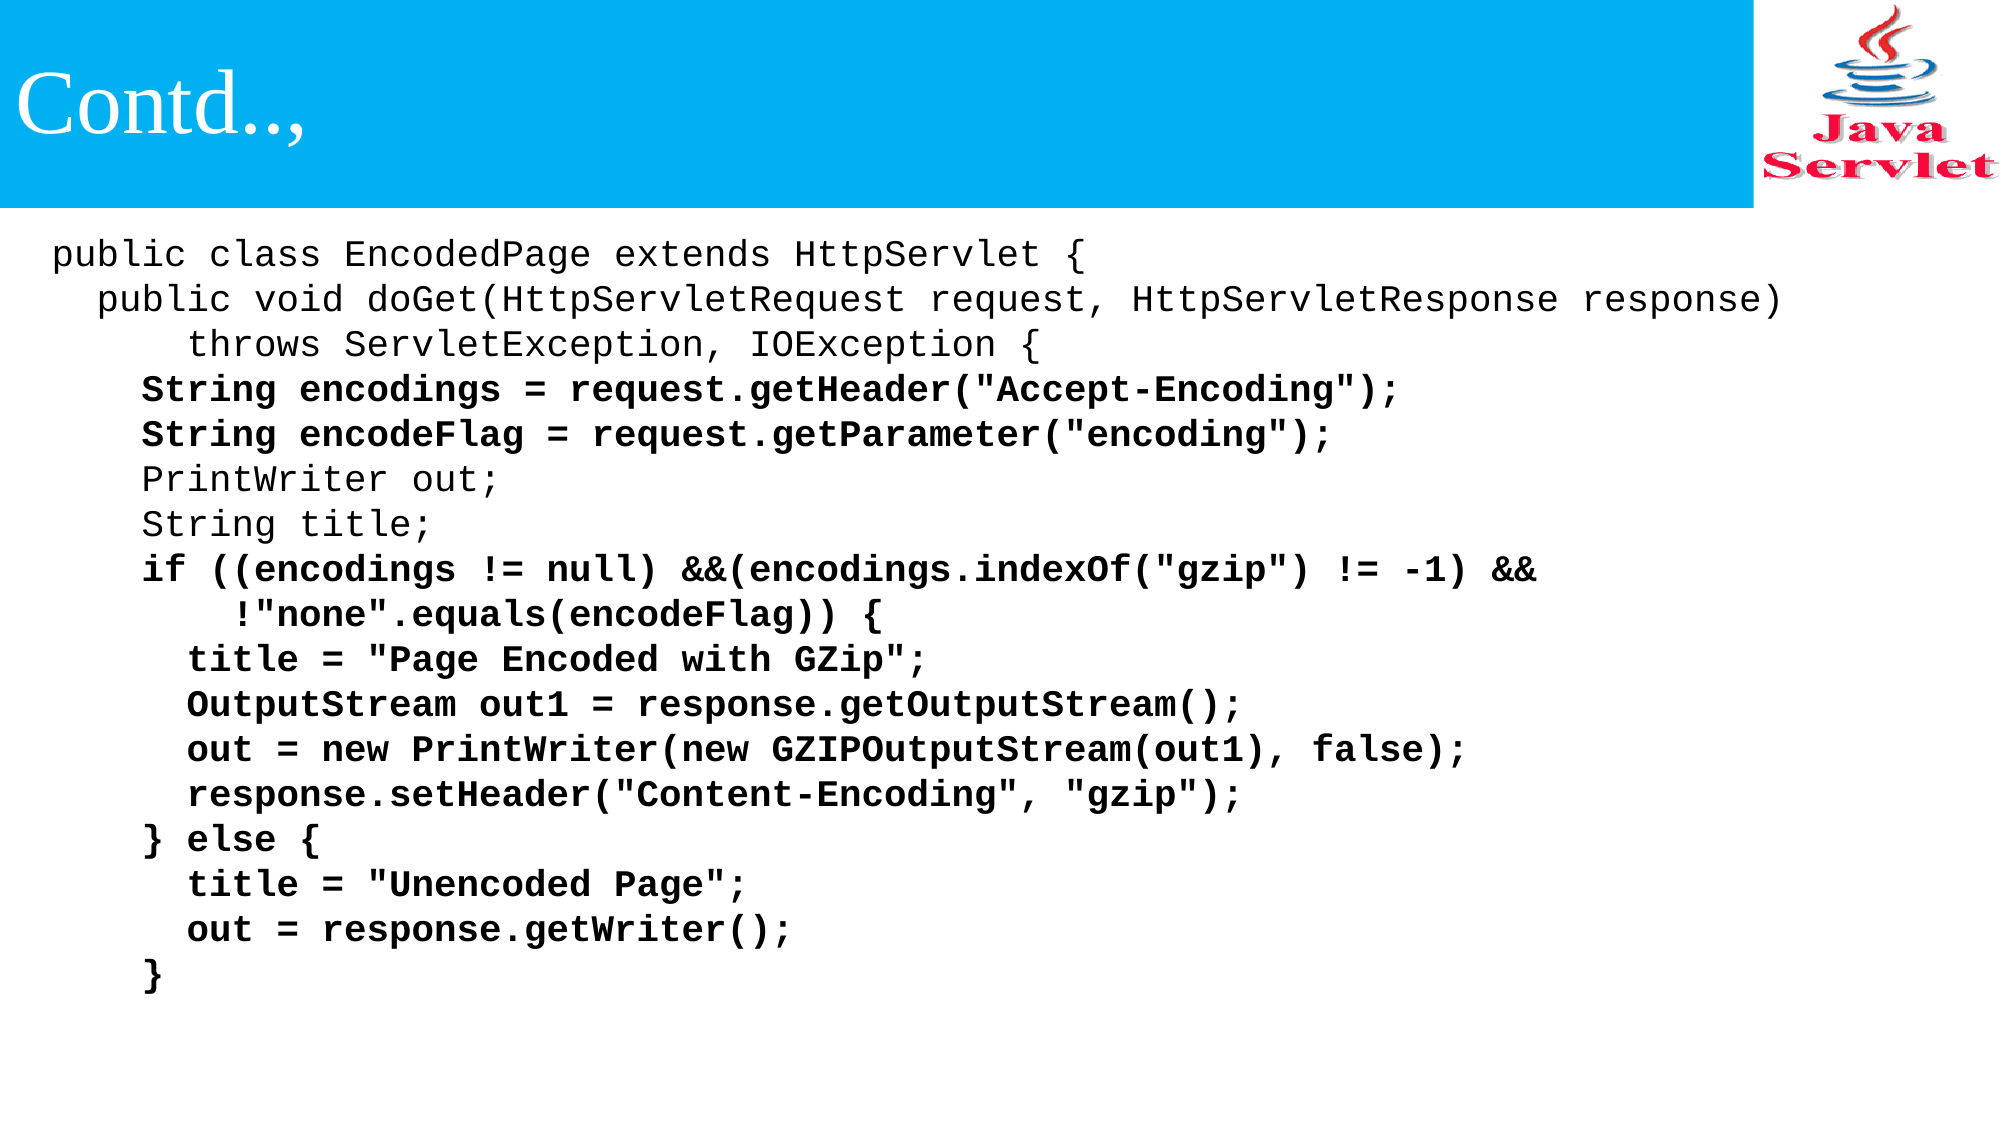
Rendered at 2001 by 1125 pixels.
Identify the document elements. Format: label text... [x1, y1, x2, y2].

title Contd.., [0, 0, 1754, 208]
picture [1757, 1, 2001, 185]
text_box public class EncodedPage extends HttpServlet { public void doGet(HttpServletRequest request, HttpServletResponse response) throws ServletException, IOException { String encodings = request.getHeader("Accept-Encoding"); String encodeFlag = request.getParameter("encoding"); PrintWriter out; String title; if ((encodings != null) &&(encodings.indexOf("gzip") != -1) && !"none".equals(encodeFlag)) { title = "Page Encoded with GZip"; OutputStream out1 = response.getOutputStream(); out = new PrintWriter(new GZIPOutputStream(out1), false); response.setHeader("Content-Encoding", "gzip"); } else { title = "Unencoded Page"; out = response.getWriter(); } [36, 221, 1976, 1002]
